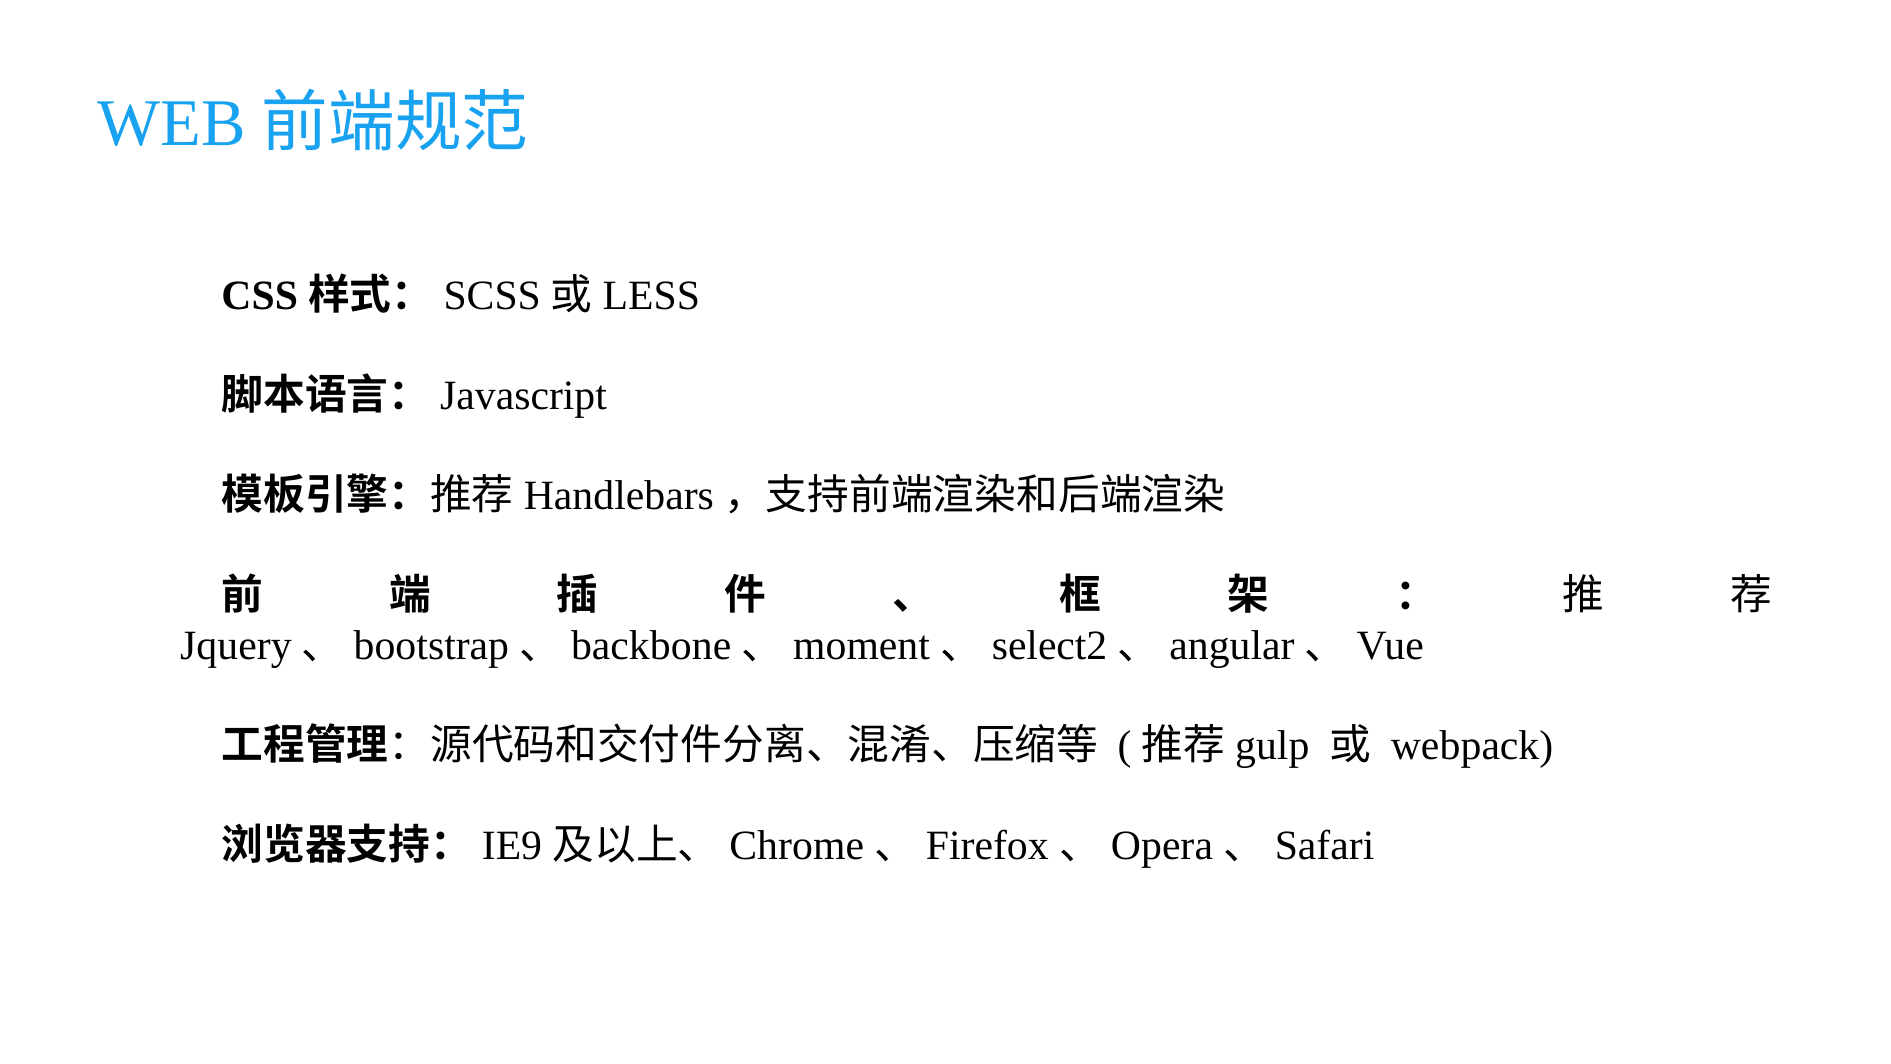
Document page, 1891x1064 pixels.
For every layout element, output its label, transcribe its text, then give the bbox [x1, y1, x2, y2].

title WEB前端规范 [82, 71, 1713, 156]
text_box CSS样式：SCSS或LESS 脚本语言：Javascript 模板引擎：推荐Handlebars，支持前端渲染和后端渲染 前端插件、框架：推荐Jquery、bootstrap、backbone、moment、select2、angular、Vue 工程管理：源代码和交付件分离、混淆、压缩等 (推荐gulp 或 webpack) 浏览器支持：IE9及以上、Chrome、Firefox、Opera、Safari [165, 260, 1797, 875]
